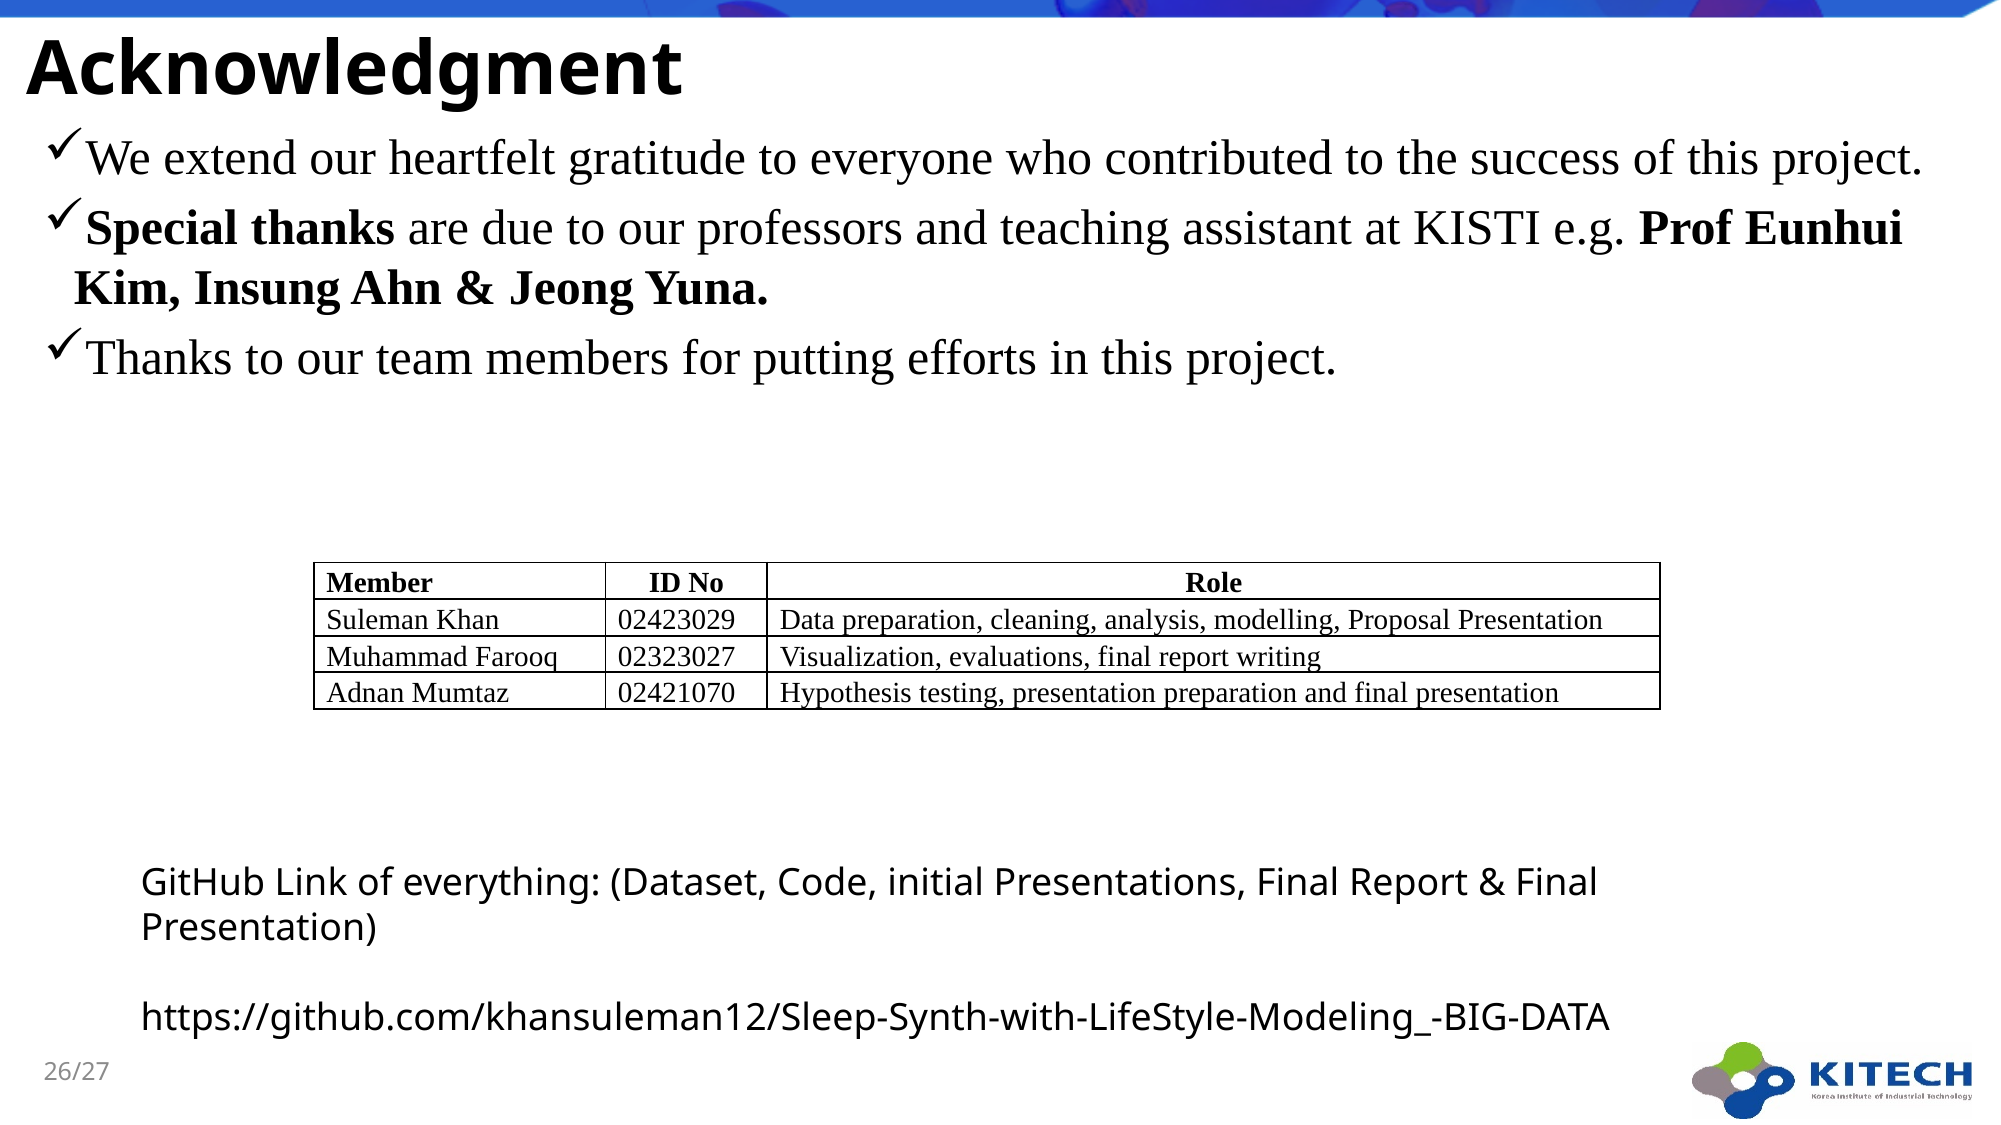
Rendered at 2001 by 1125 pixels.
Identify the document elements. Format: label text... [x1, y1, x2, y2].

table_cell Visualization, evaluations, final report writing [768, 637, 1659, 671]
text_box GitHub Link of everything: (Dataset, Code, initial Presentations, Final Report & Final Presentation) https://github.com/khansuleman12/Sleep-Synth-with-LifeStyle-Modeling_-BIG-DATA [125, 850, 1839, 1046]
table_cell Adnan Mumtaz [315, 673, 605, 708]
table_header Role [768, 563, 1659, 598]
table_header ID No [606, 563, 766, 598]
table_cell 02423029 [606, 600, 766, 635]
table_cell 02421070 [606, 673, 766, 708]
table_cell Muhammad Farooq [315, 637, 605, 671]
picture [0, 0, 2001, 1125]
table_cell Hypothesis testing, presentation preparation and final presentation [768, 673, 1659, 708]
table_cell 02323027 [606, 637, 766, 671]
table_cell Data preparation, cleaning, analysis, modelling, Proposal Presentation [768, 600, 1659, 635]
list We extend our heartfelt gratitude to everyone who contributed to the success of this project. Special thanks are due to our professors and teaching assistant at KISTI e.g. Prof Eunhui Kim, Insung Ahn & Jeong Yuna. Thanks to our team members for putting efforts in this project. [29, 117, 1945, 961]
slide_number 26/27 [28, 1042, 479, 1103]
table_header Member [315, 563, 605, 598]
table_cell Suleman Khan [315, 600, 605, 635]
title Acknowledgment [26, 18, 1901, 200]
